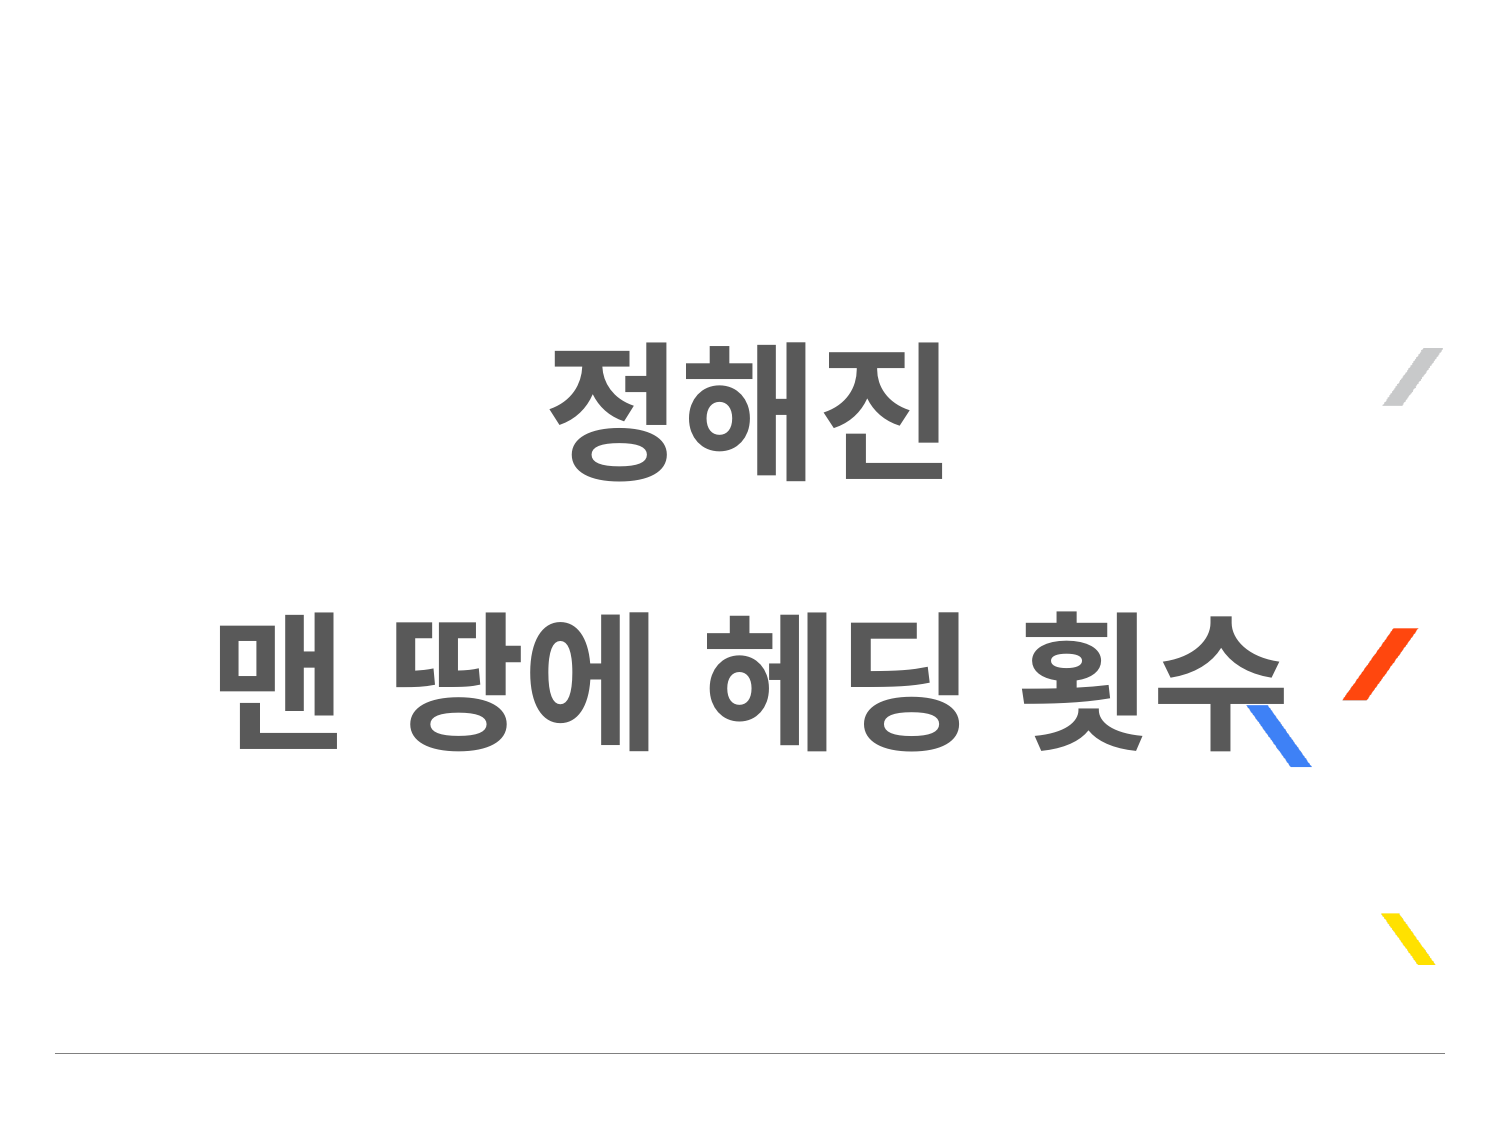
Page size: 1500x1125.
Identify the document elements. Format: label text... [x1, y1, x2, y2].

title 정해진 맨 땅에 헤딩 횟수 [103, 137, 1397, 861]
picture [1246, 348, 1443, 965]
